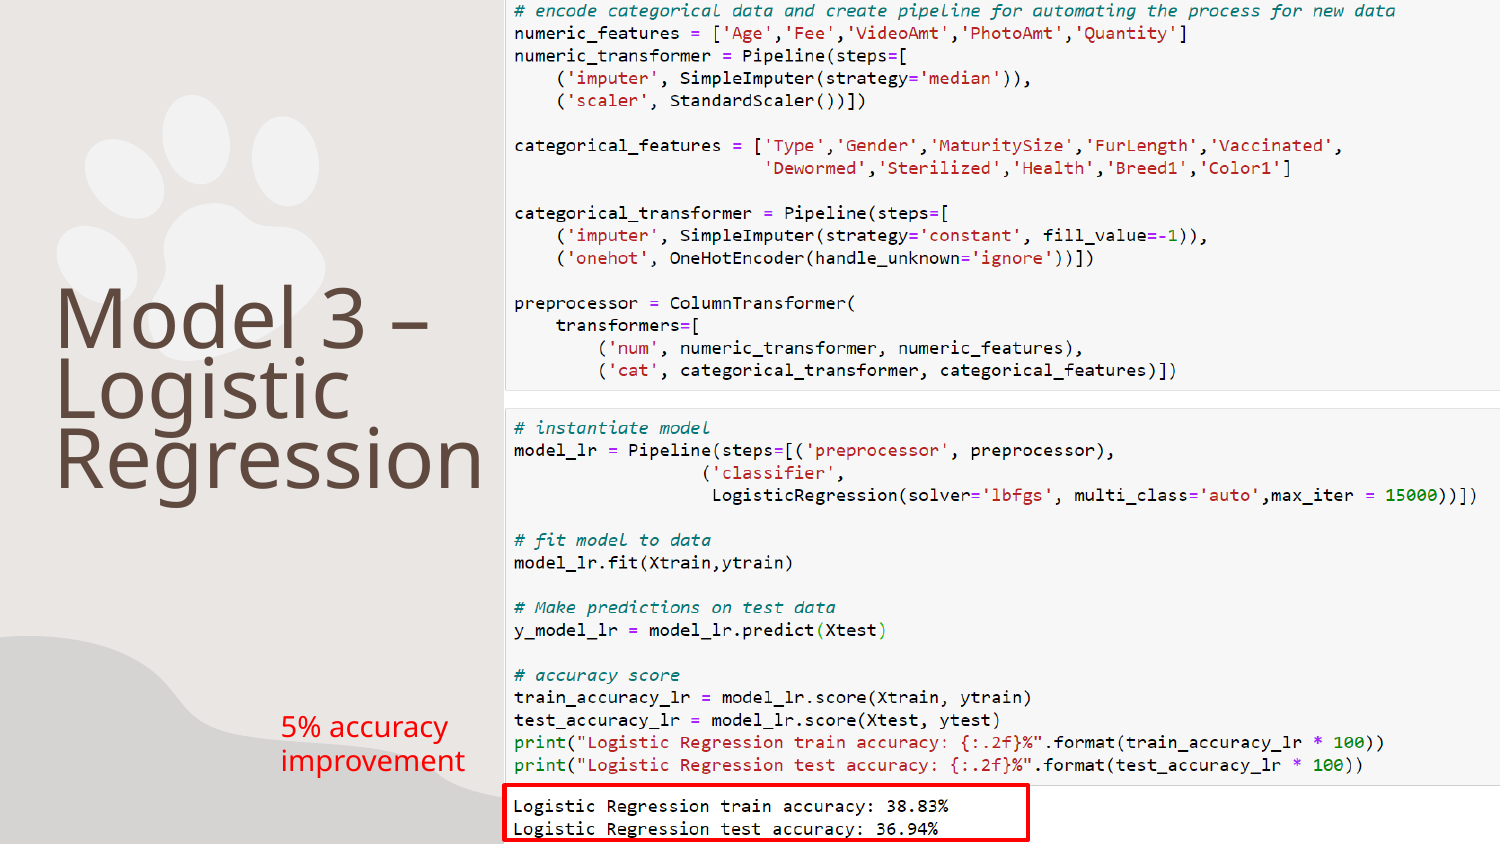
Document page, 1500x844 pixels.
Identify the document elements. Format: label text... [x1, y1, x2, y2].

title Model 3 – Logistic Regression [38, 277, 499, 448]
text_box 5% accuracy improvement [265, 700, 499, 844]
picture [504, 0, 1500, 844]
